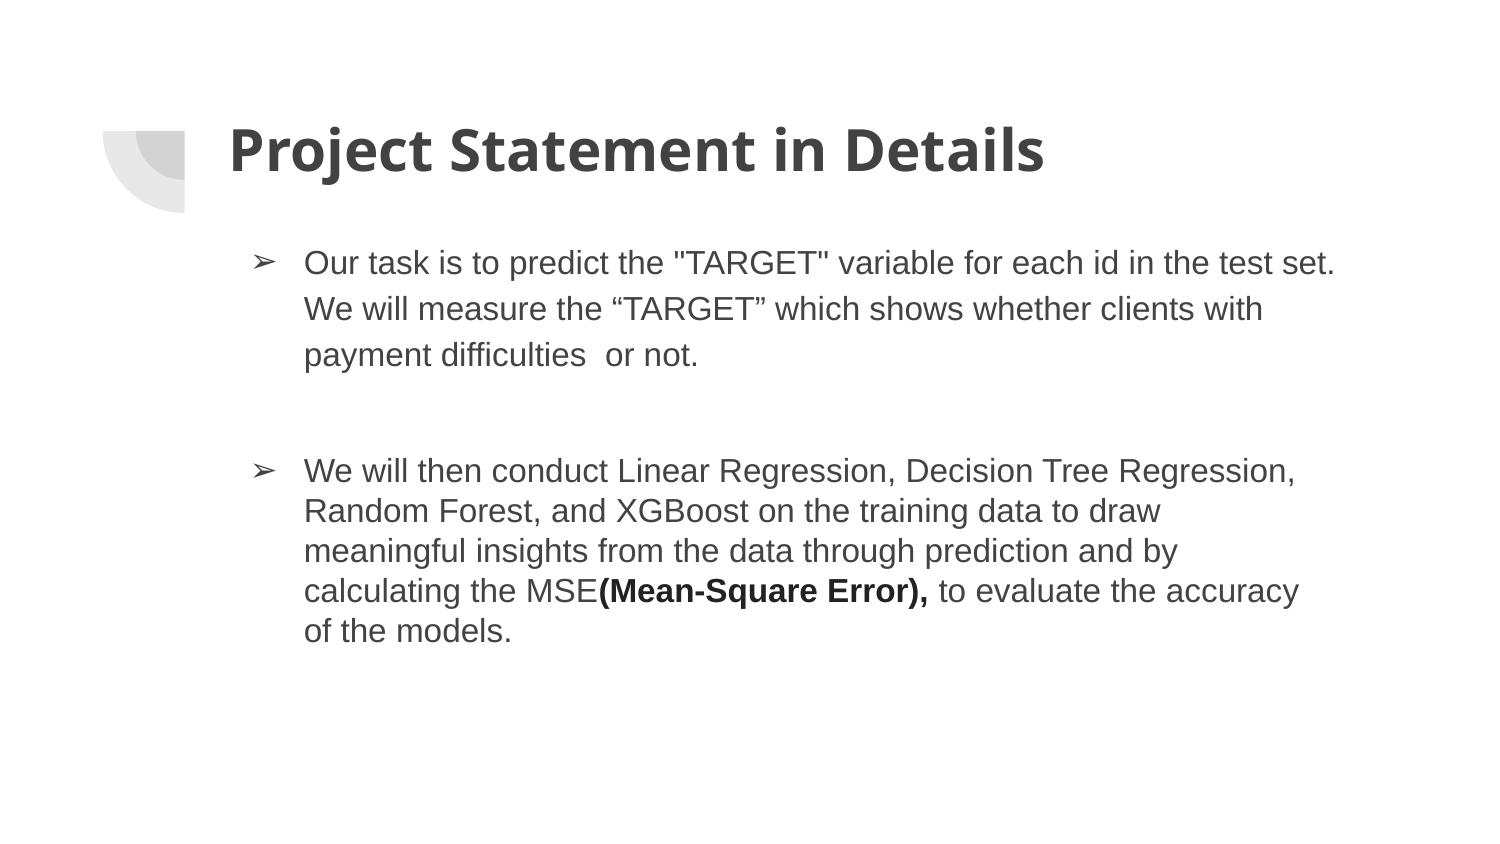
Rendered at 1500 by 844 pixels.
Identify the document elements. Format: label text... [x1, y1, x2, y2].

list Our task is to predict the "TARGET" variable for each id in the test set. We will measure the “TARGET” which shows whether clients with payment difficulties or not. [213, 220, 1368, 401]
text_box We will then conduct Linear Regression, Decision Tree Regression, Random Forest, and XGBoost on the training data to draw meaningful insights from the data through prediction and by calculating the MSE(Mean-Square Error), to evaluate the accuracy of the models. [213, 434, 1331, 669]
title Project Statement in Details [213, 98, 1368, 220]
